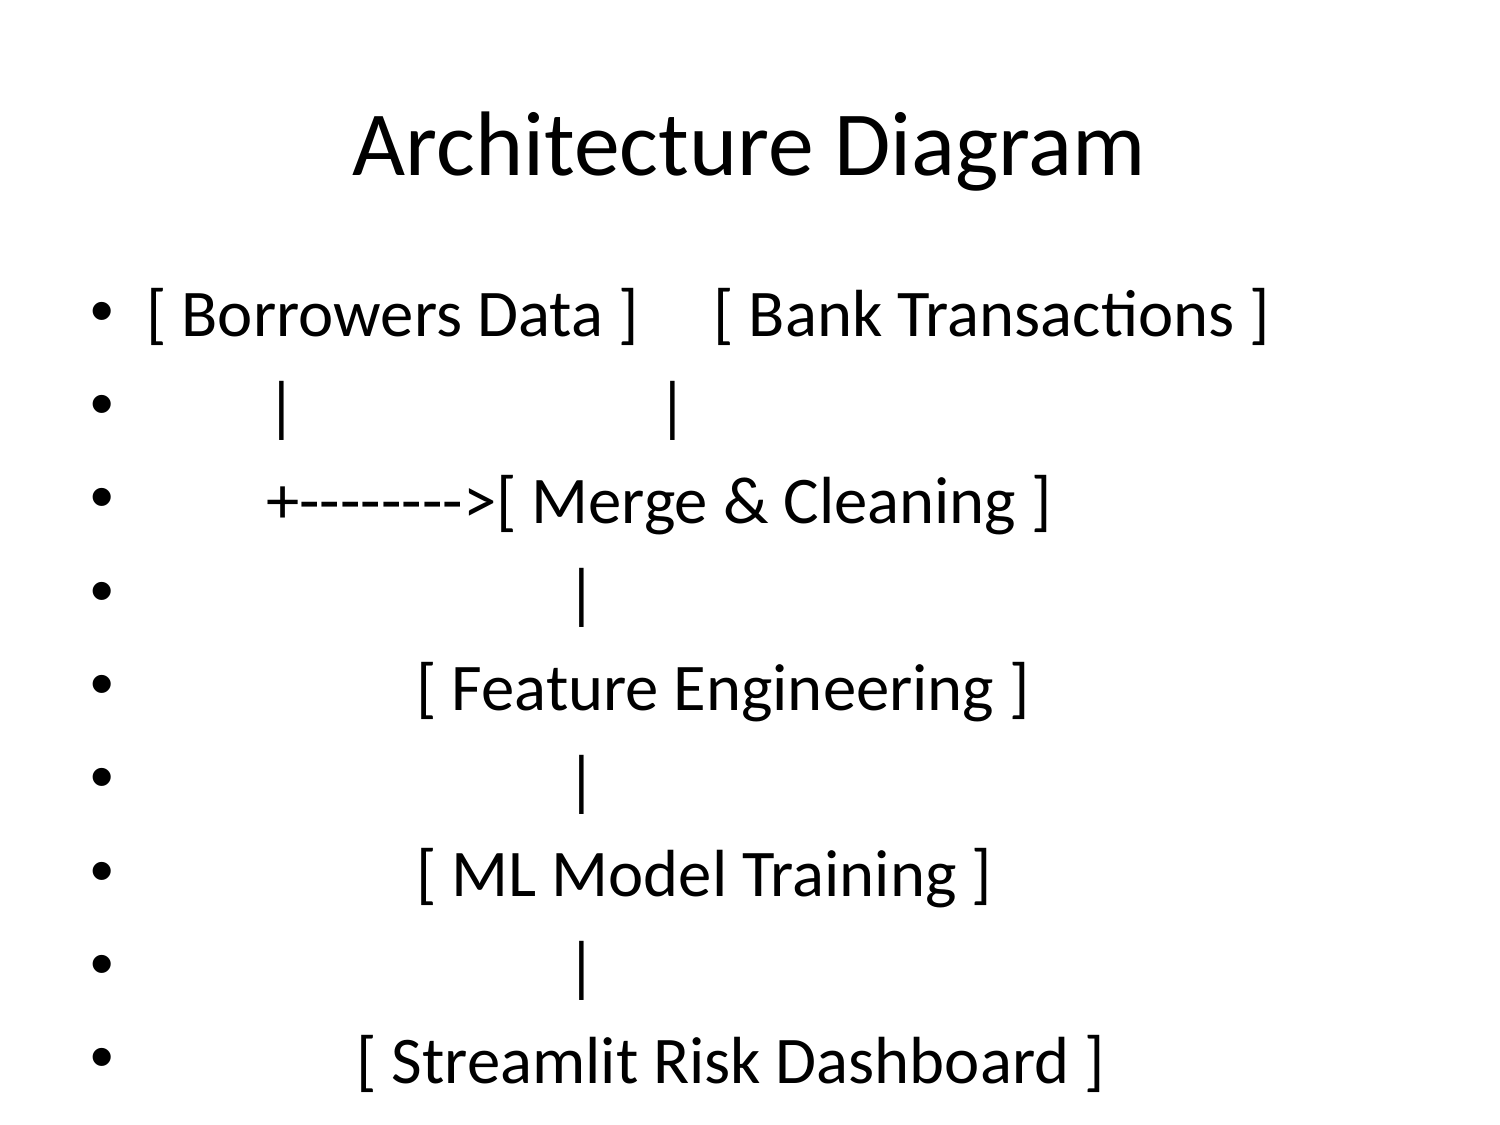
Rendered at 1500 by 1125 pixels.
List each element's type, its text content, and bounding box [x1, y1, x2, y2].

list [ Borrowers Data ] [ Bank Transactions ] | | +-------->[ Merge & Cleaning ] | [ Feature Engineering ] | [ ML Model Training ] | [ Streamlit Risk Dashboard ] | [ Credit Officers / Management ] [75, 262, 1425, 1005]
title Architecture Diagram [75, 45, 1425, 233]
